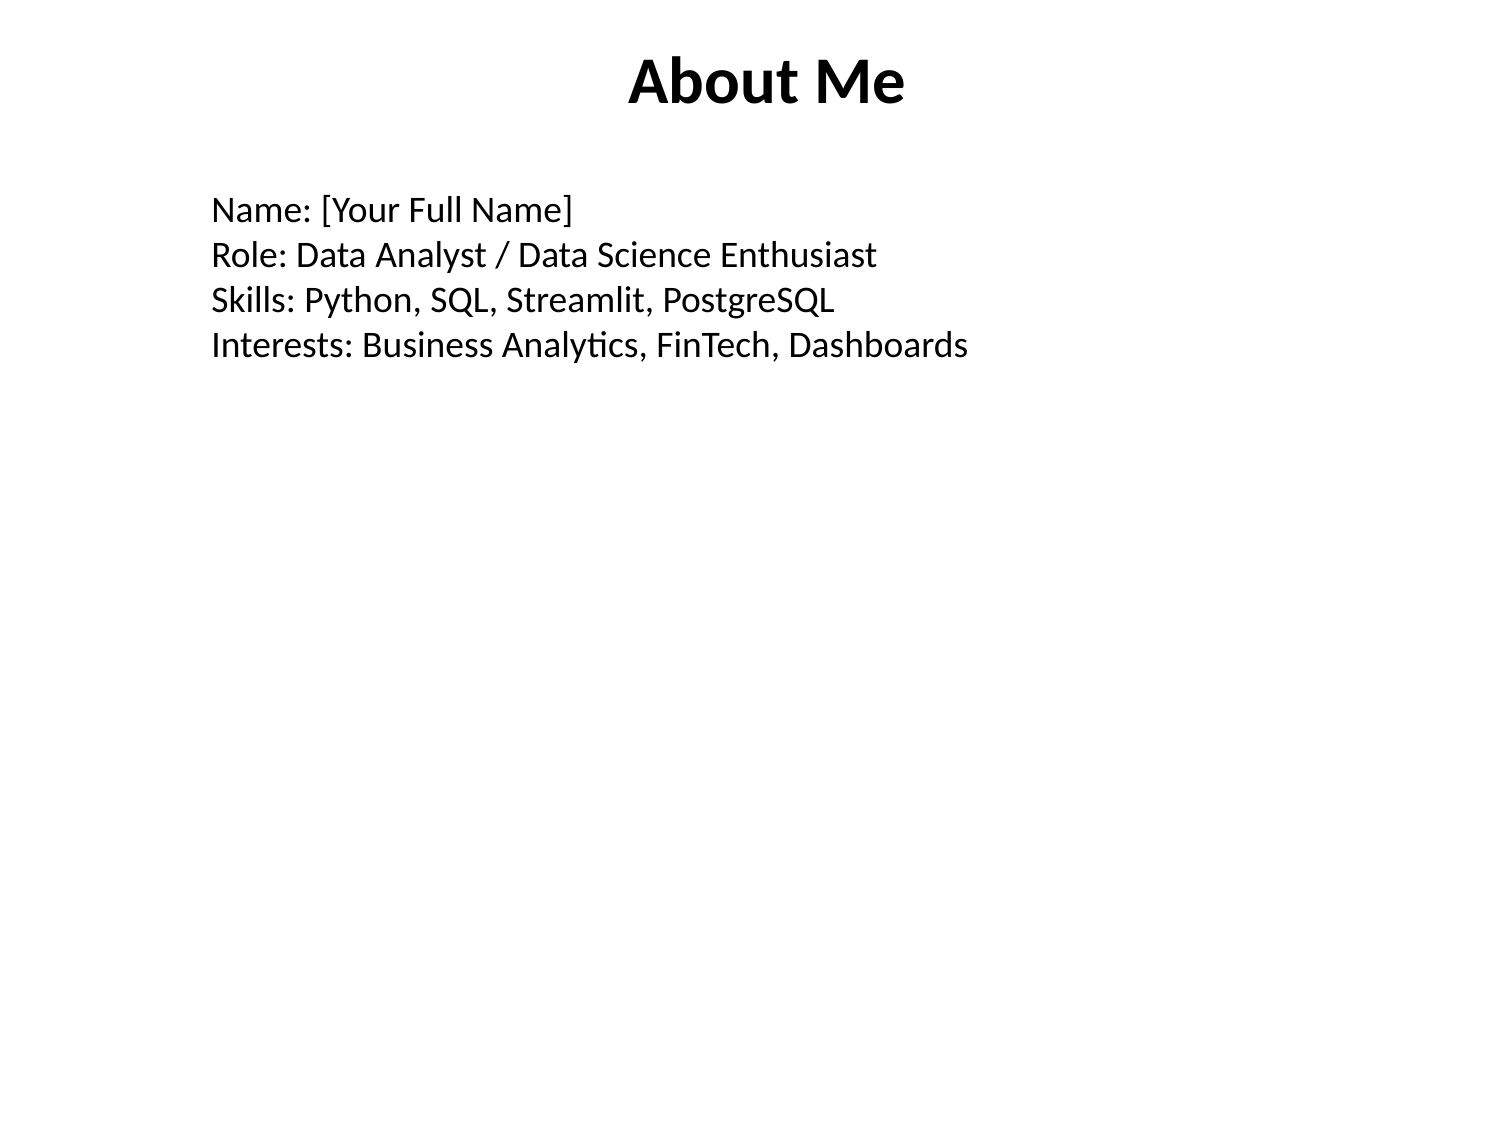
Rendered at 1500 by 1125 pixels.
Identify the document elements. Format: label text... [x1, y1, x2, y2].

text_box Name: [Your Full Name] Role: Data Analyst / Data Science Enthusiast Skills: Python, SQL, Streamlit, PostgreSQL Interests: Business Analytics, FinTech, Dashboards [196, 177, 985, 372]
text_box About Me [613, 29, 922, 125]
